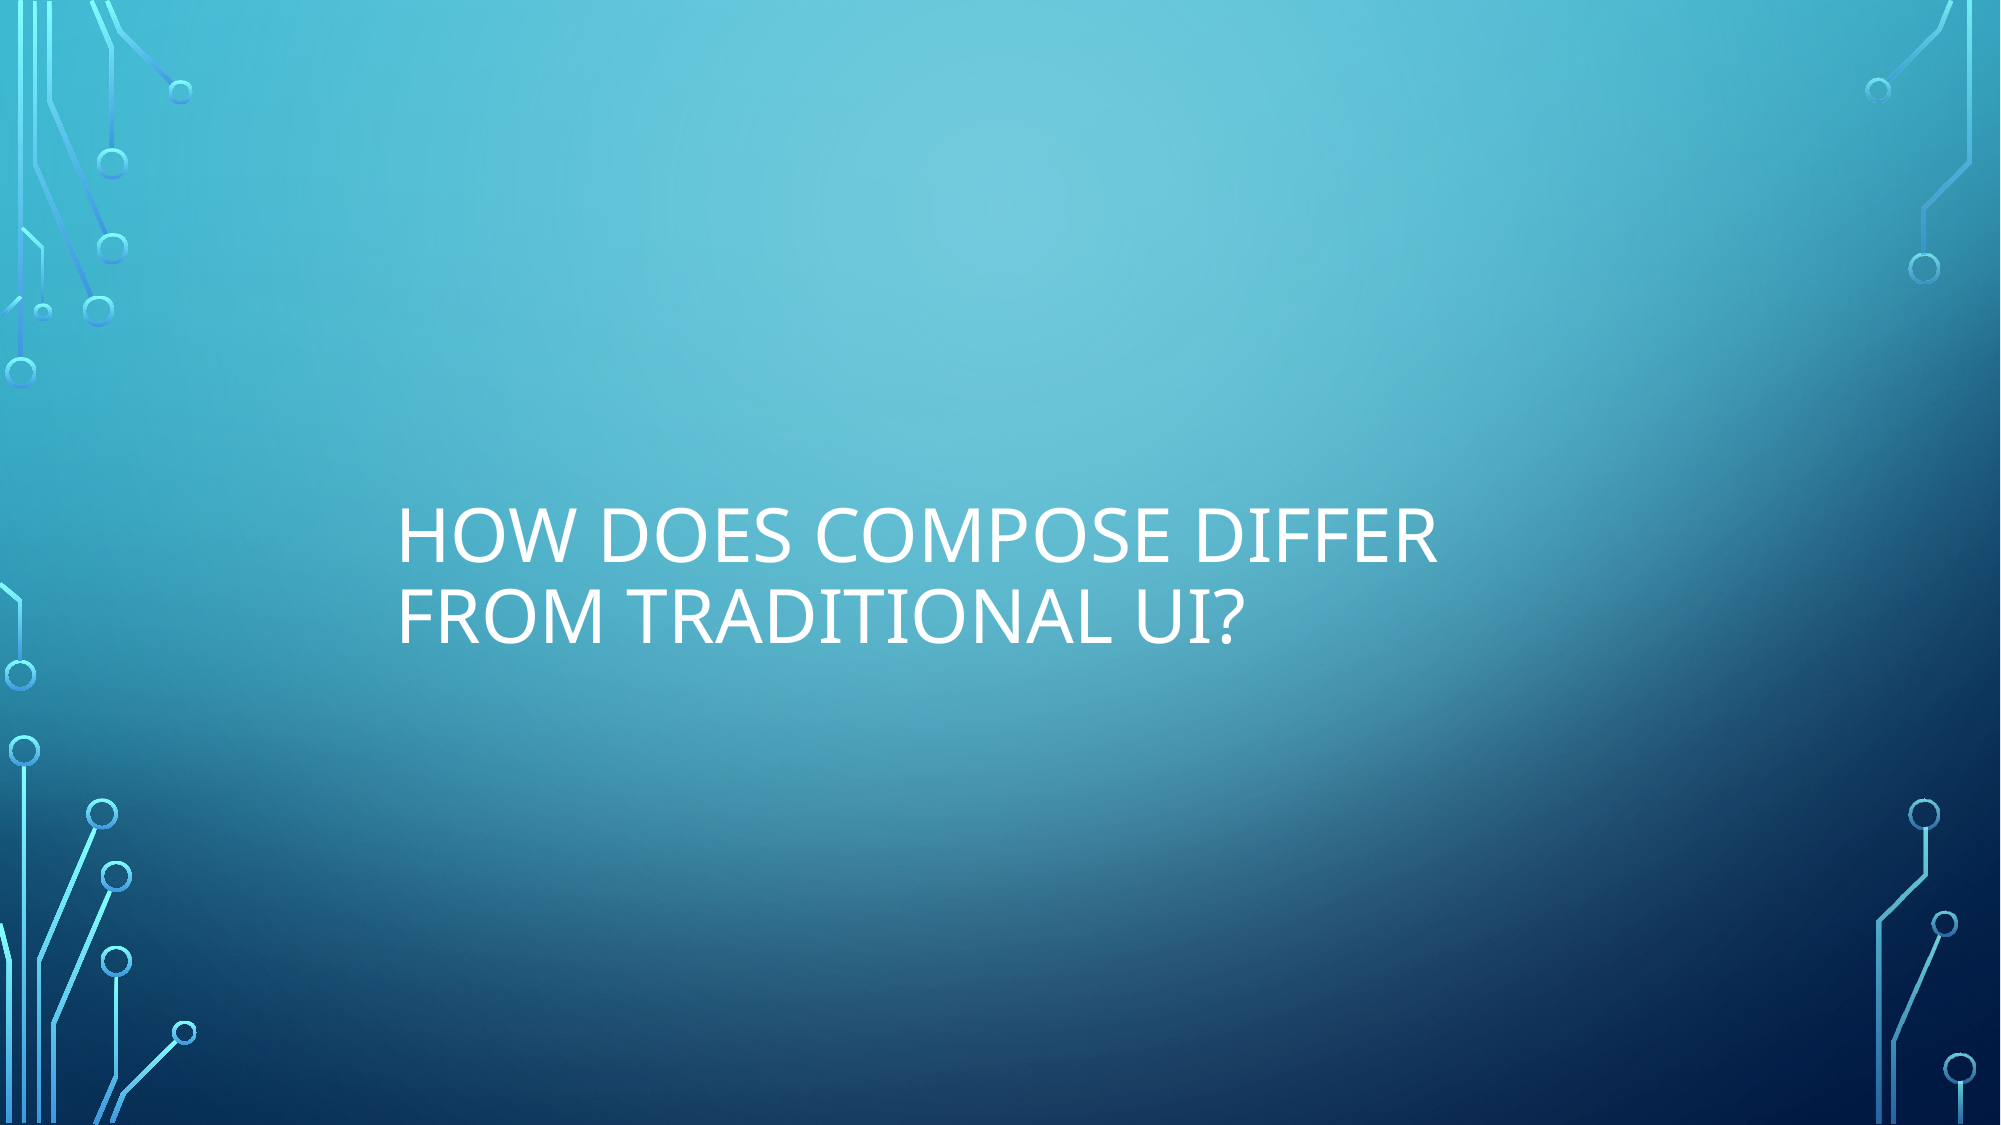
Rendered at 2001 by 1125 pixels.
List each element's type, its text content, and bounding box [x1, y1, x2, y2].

title How does compose differ from traditional UI? [380, 457, 1620, 668]
